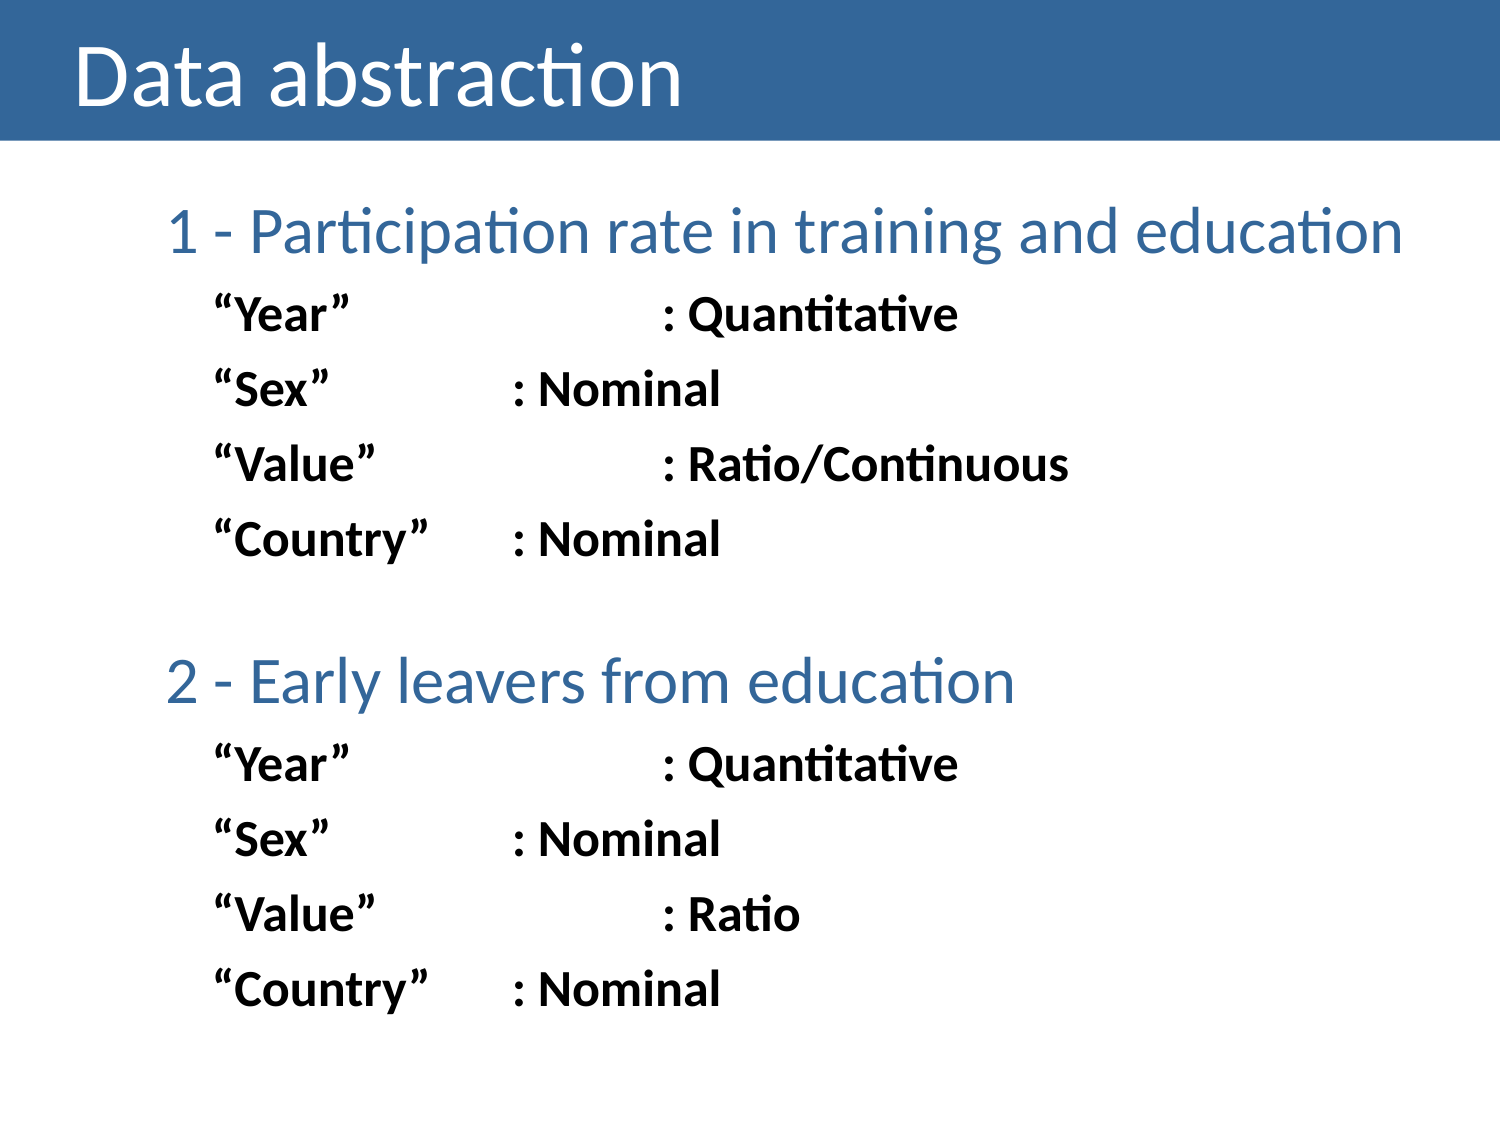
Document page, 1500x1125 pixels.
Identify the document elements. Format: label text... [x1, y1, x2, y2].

title Data abstraction [0, 0, 1500, 141]
list 1 - Participation rate in training and education “Year” : Quantitative “Sex” : Nominal “Value” : Ratio/Continuous “Country” : Nominal 2 - Early leavers from education “Year” : Quantitative “Sex” : Nominal “Value” : Ratio “Country” : Nominal [75, 179, 1425, 1035]
